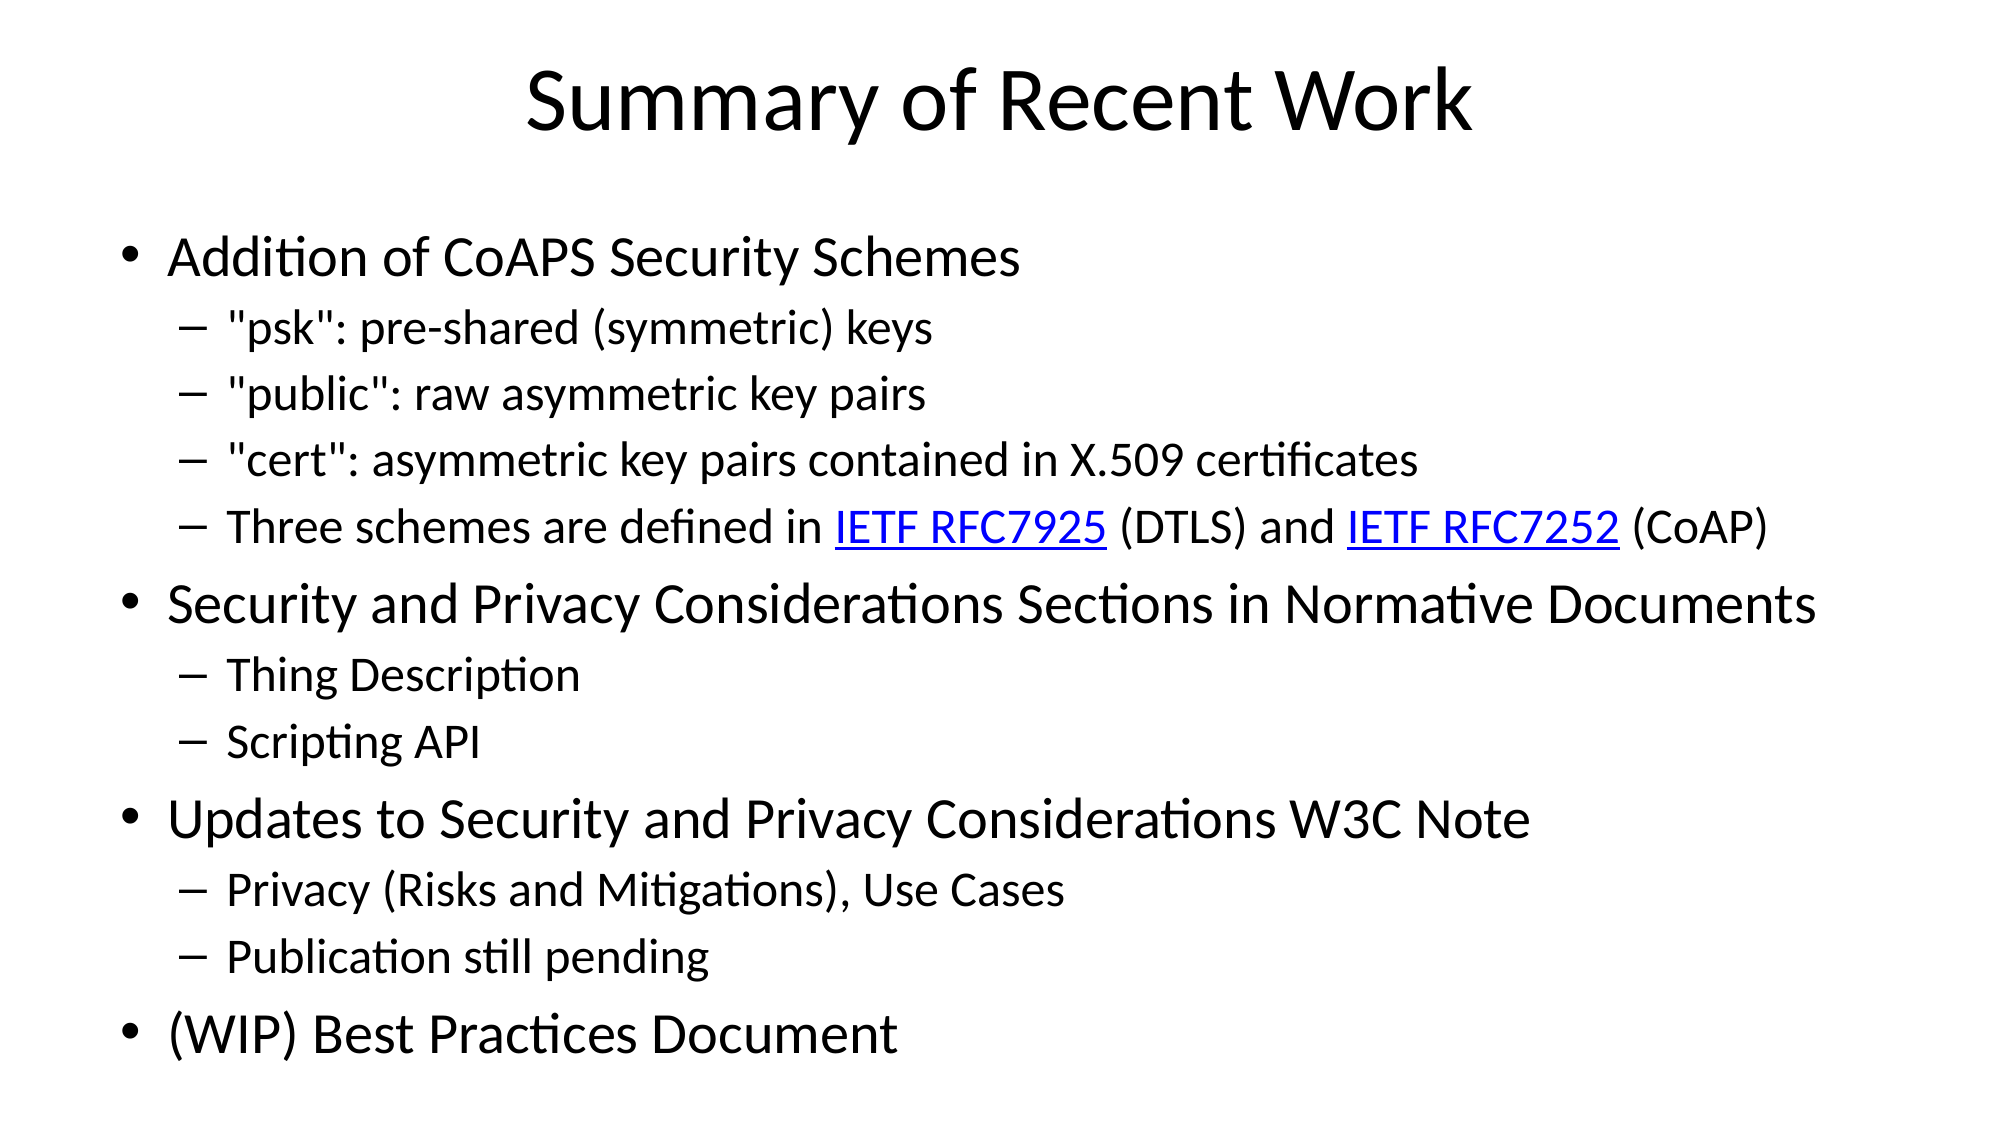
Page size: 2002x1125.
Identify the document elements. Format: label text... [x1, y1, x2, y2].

list Addition of CoAPS Security Schemes "psk": pre-shared (symmetric) keys "public": raw asymmetric key pairs "cert": asymmetric key pairs contained in X.509 certificates Three schemes are defined in IETF RFC7925 (DTLS) and IETF RFC7252 (CoAP) Security and Privacy Considerations Sections in Normative Documents Thing Description Scripting API Updates to Security and Privacy Considerations W3C Note Privacy (Risks and Mitigations), Use Cases Publication still pending (WIP) Best Practices Document [100, 208, 1901, 1005]
title Summary of Recent Work [0, 0, 2001, 188]
